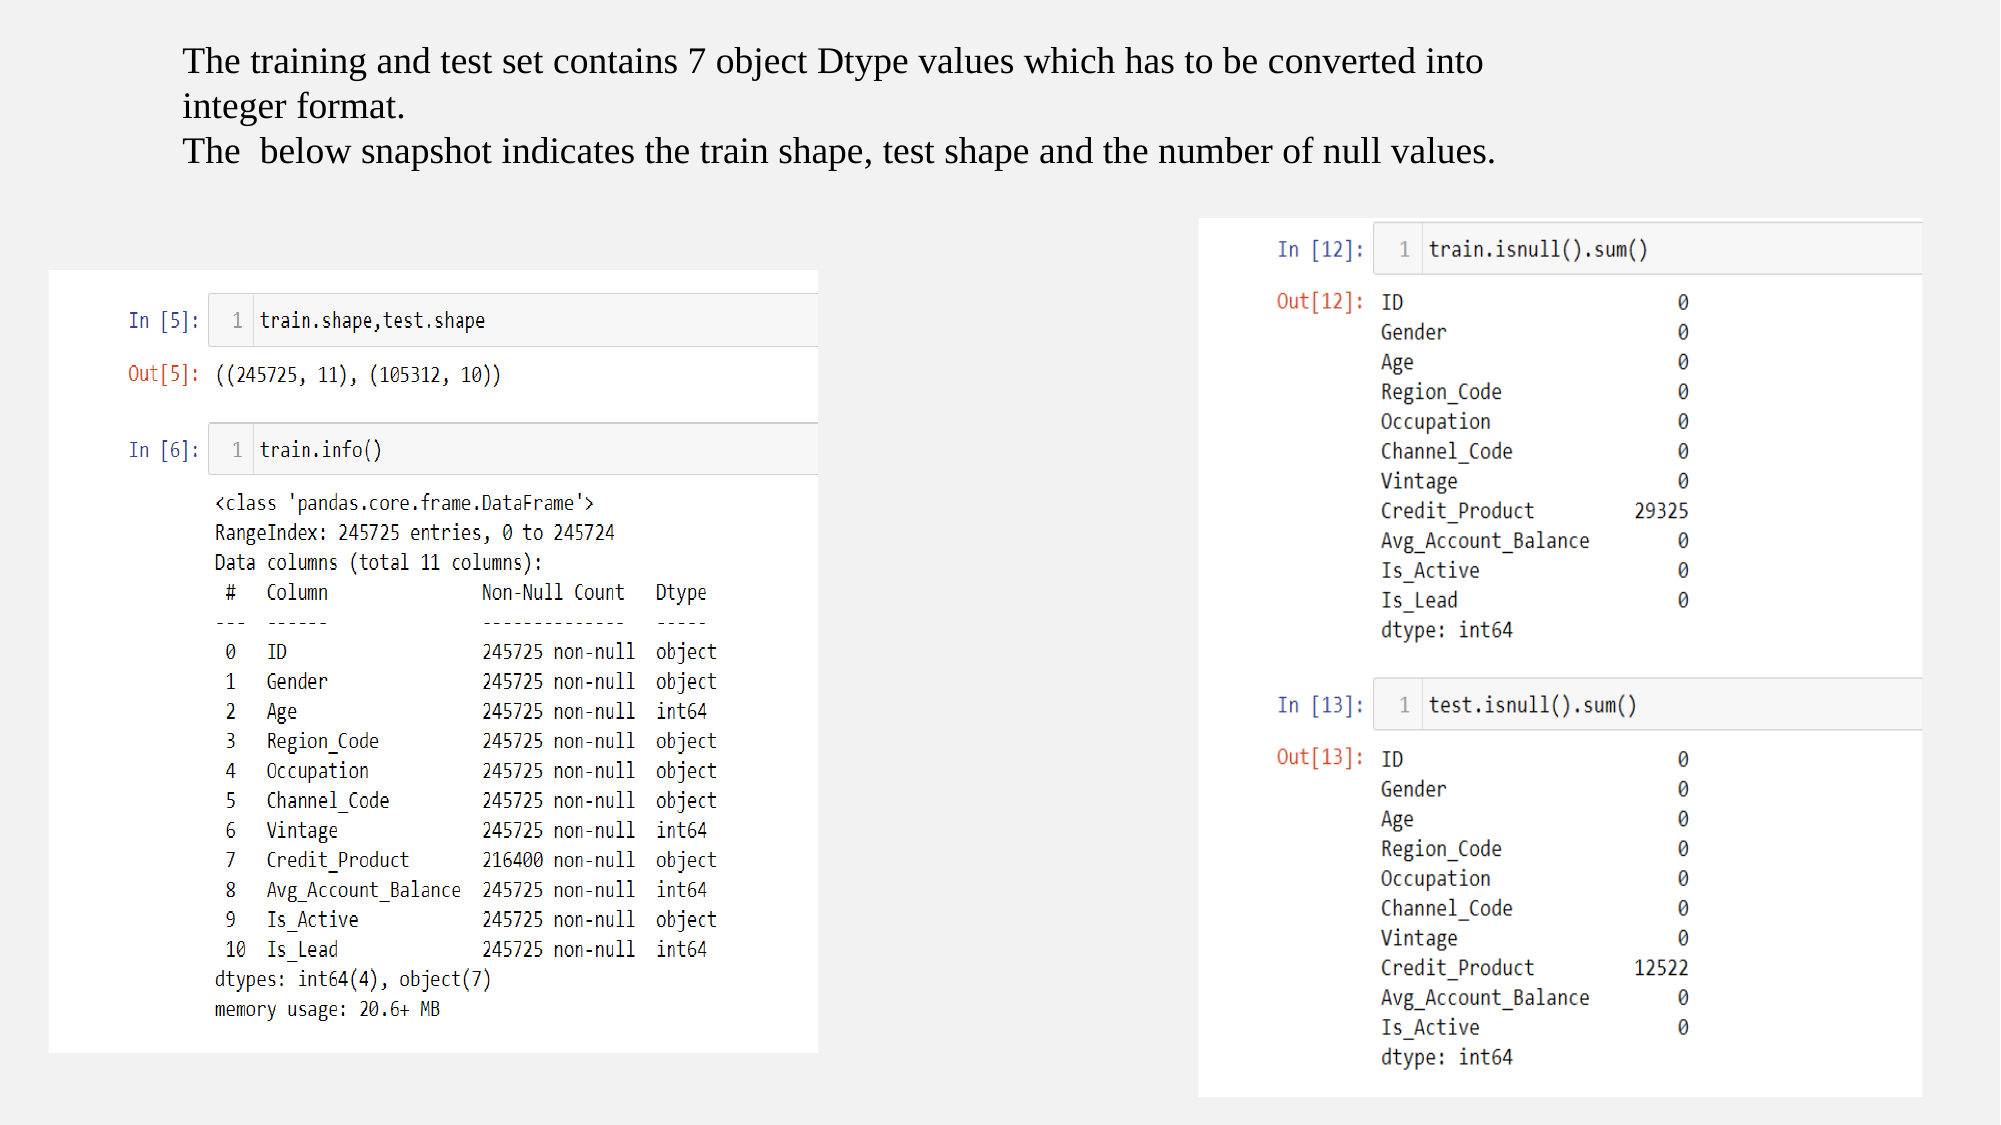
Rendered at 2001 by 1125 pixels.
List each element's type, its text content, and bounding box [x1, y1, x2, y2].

picture [1198, 218, 1923, 1097]
text_box The training and test set contains 7 object Dtype values which has to be converted into integer format. The below snapshot indicates the train shape, test shape and the number of null values. [167, 28, 1613, 179]
picture [48, 270, 818, 1053]
